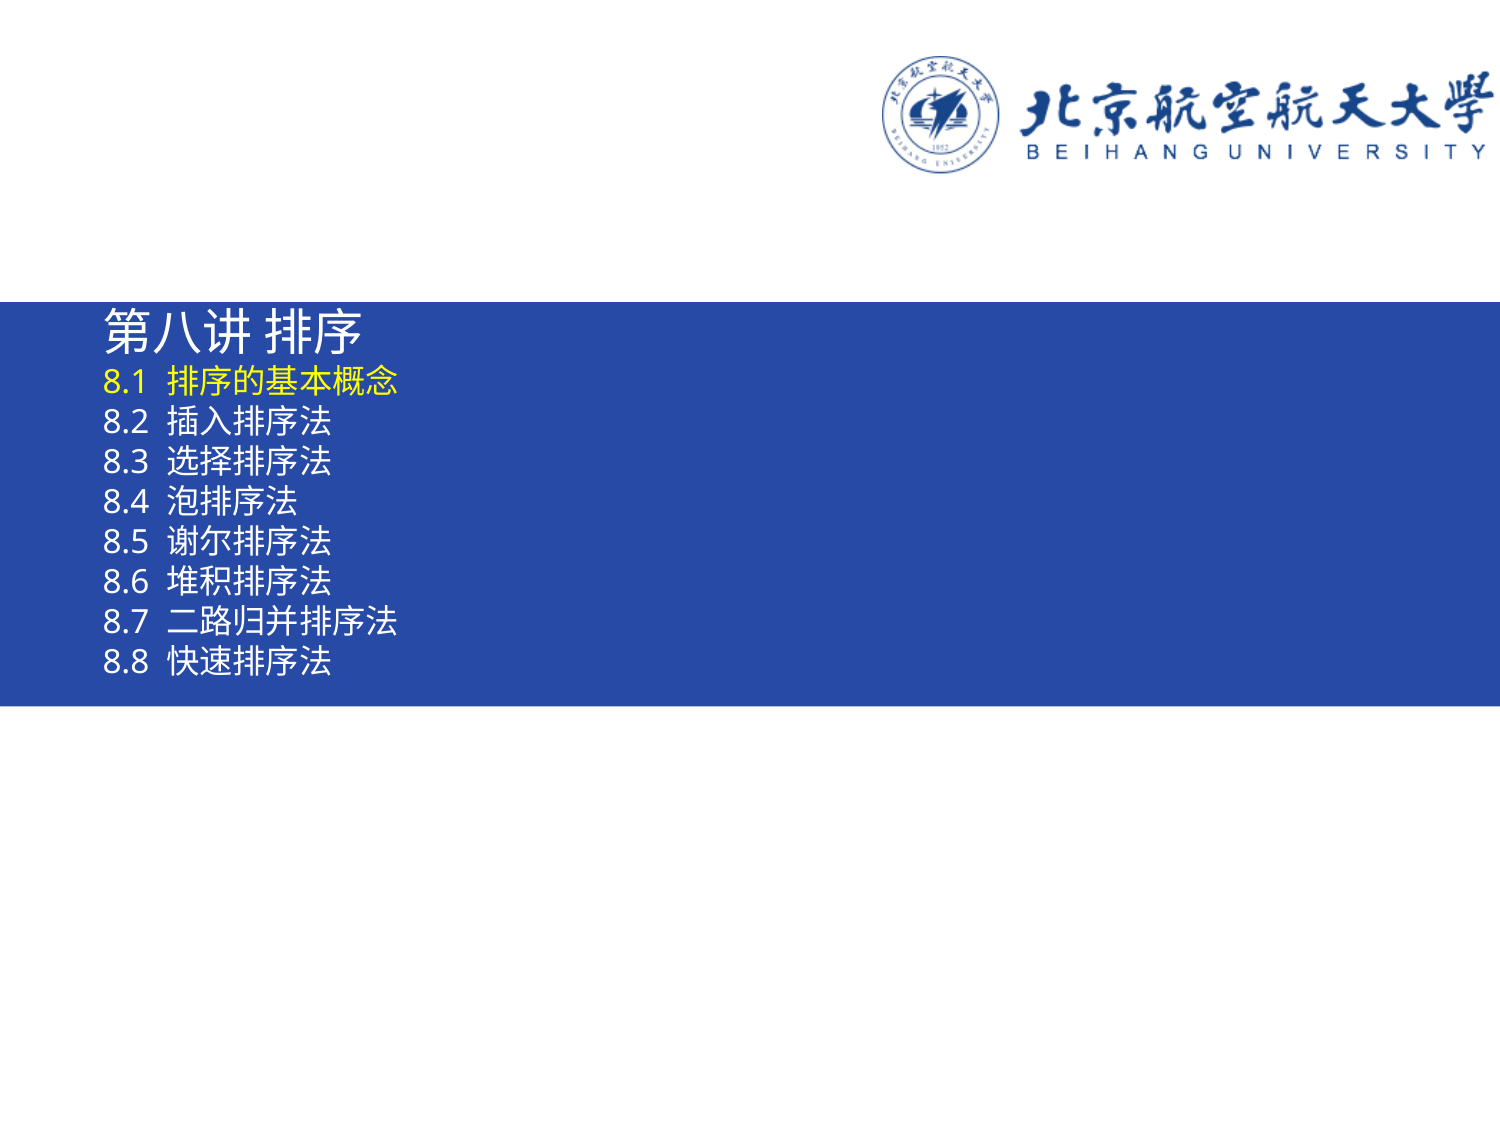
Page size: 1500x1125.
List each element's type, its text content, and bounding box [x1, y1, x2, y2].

picture [882, 56, 1495, 175]
title 第八讲 排序 8.1 排序的基本概念 8.2 插入排序法 8.3 选择排序法 8.4 泡排序法 8.5 谢尔排序法 8.6 堆积排序法 8.7 二路归并排序法 8.8 快速排序法 [87, 575, 1126, 675]
